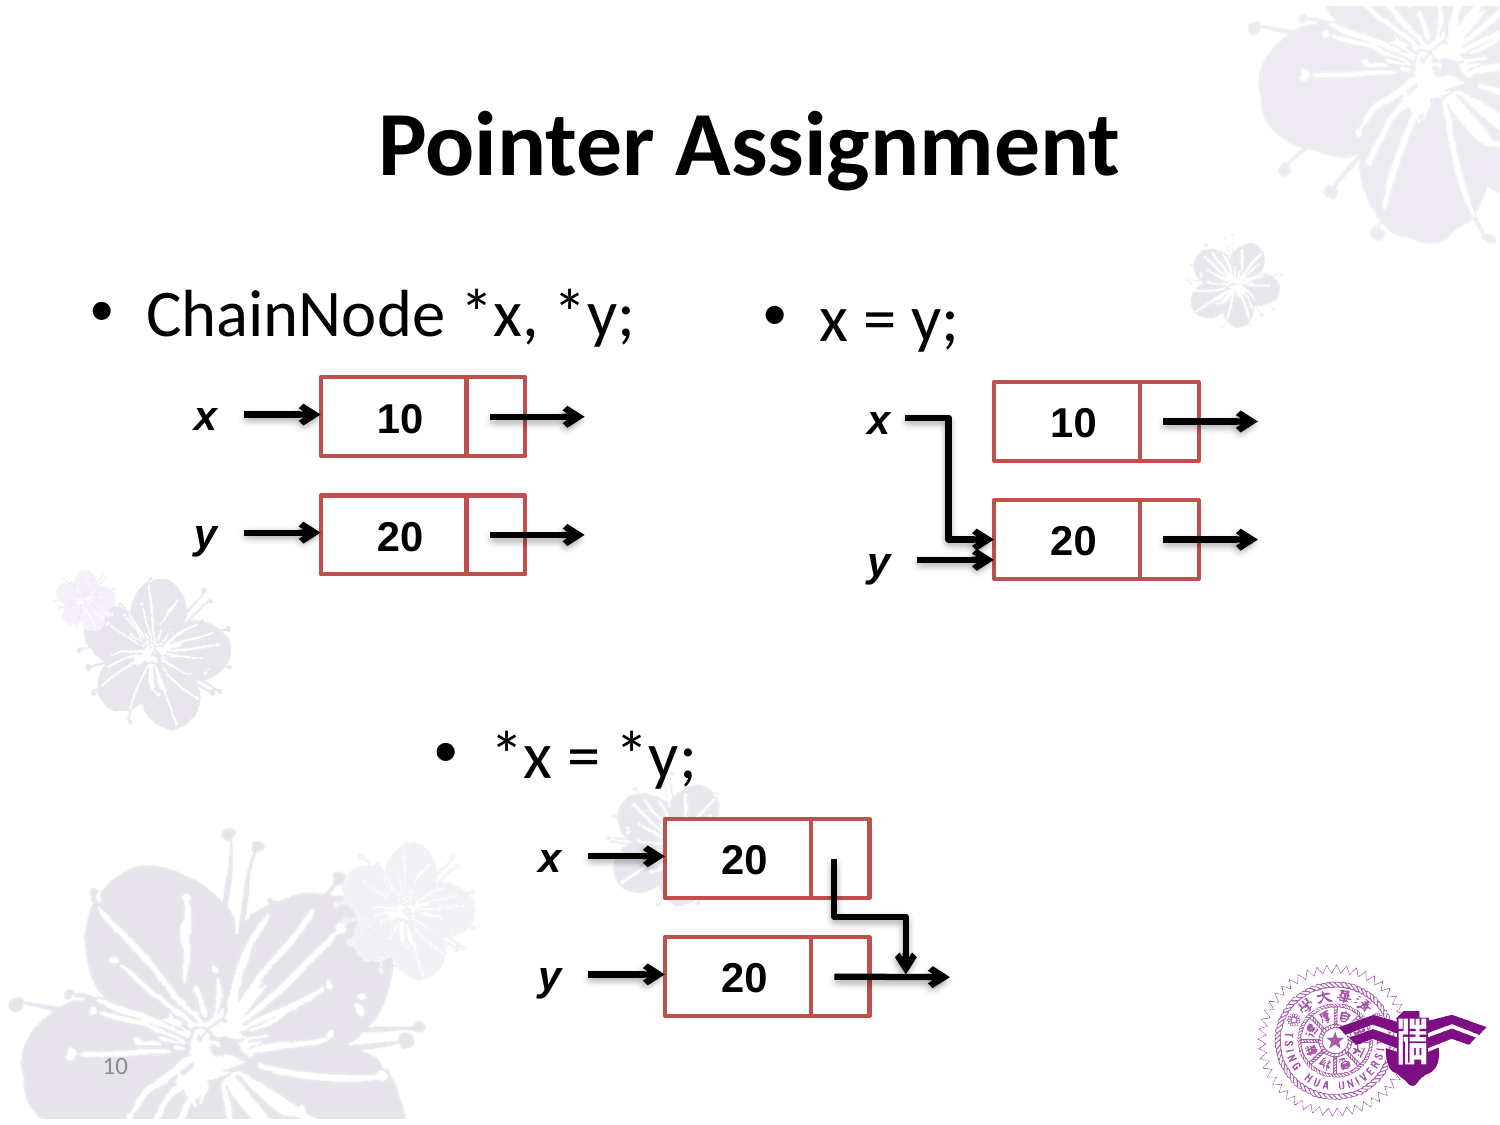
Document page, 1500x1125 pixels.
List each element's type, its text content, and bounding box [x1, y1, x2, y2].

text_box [993, 381, 1199, 462]
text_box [320, 495, 526, 575]
picture [0, 6, 1500, 1119]
text_box x [179, 381, 233, 447]
list ChainNode *x, *y; [75, 262, 691, 610]
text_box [905, 417, 995, 540]
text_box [812, 880, 929, 953]
text_box *x = *y; [419, 704, 1036, 1052]
text_box x = y; [748, 267, 1365, 615]
text_box x [523, 823, 577, 889]
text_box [993, 499, 1199, 580]
text_box y [852, 527, 906, 592]
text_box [664, 936, 870, 1017]
slide_number 10 [0, 1034, 144, 1095]
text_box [320, 377, 526, 457]
text_box x [852, 385, 906, 451]
text_box y [523, 941, 577, 1007]
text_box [664, 818, 870, 899]
title Pointer Assignment [75, 45, 1425, 233]
text_box y [179, 499, 233, 565]
